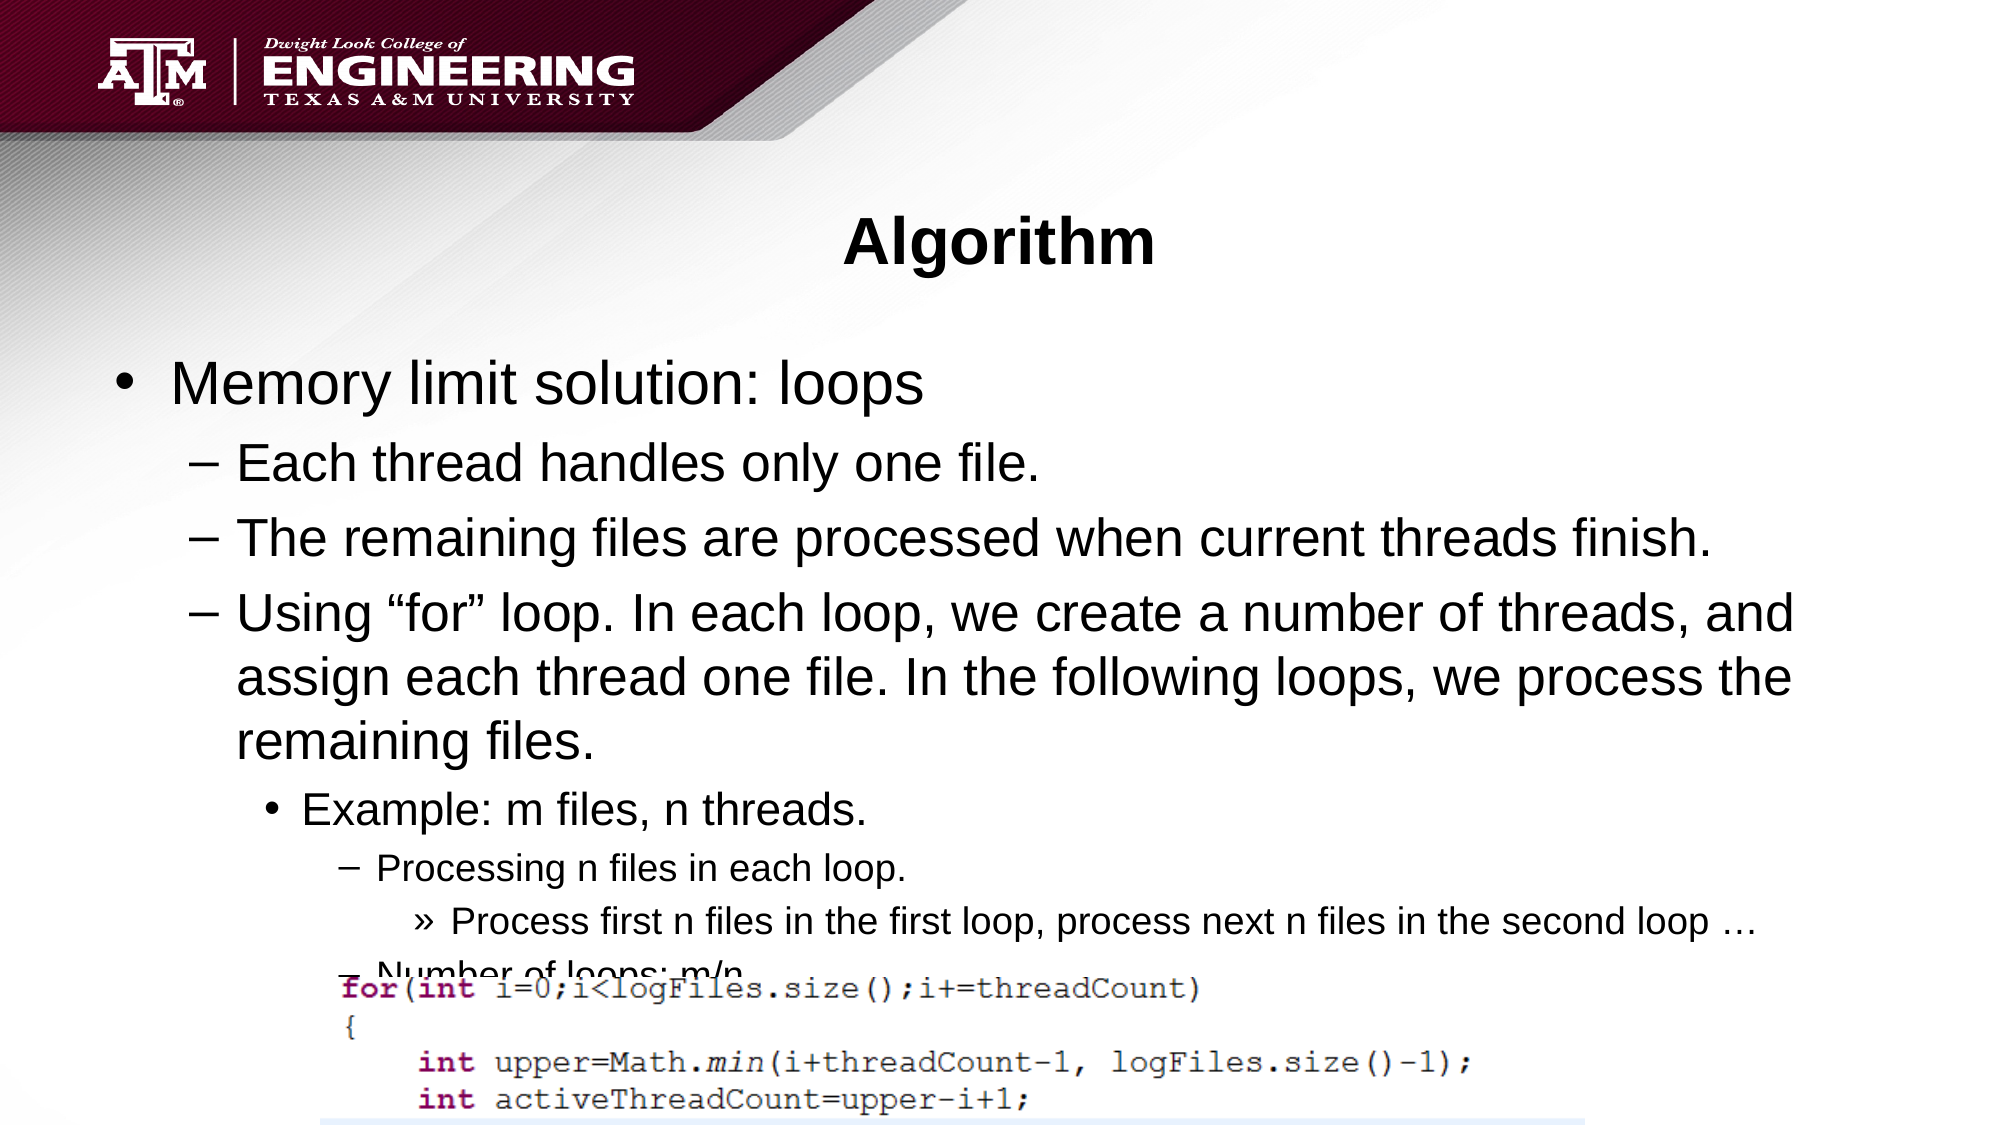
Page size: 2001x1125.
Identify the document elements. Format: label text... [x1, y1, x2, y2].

list Memory limit solution: loops Each thread handles only one file. The remaining files are processed when current threads finish. Using “for” loop. In each loop, we create a number of threads, and assign each thread one file. In the following loops, we process the remaining files. Example: m files, n threads. Processing n files in each loop. Process first n files in the first loop, process next n files in the second loop … Number of loops: m/n [99, 336, 1900, 1005]
title Algorithm [99, 172, 1900, 304]
picture [0, 0, 2001, 1125]
